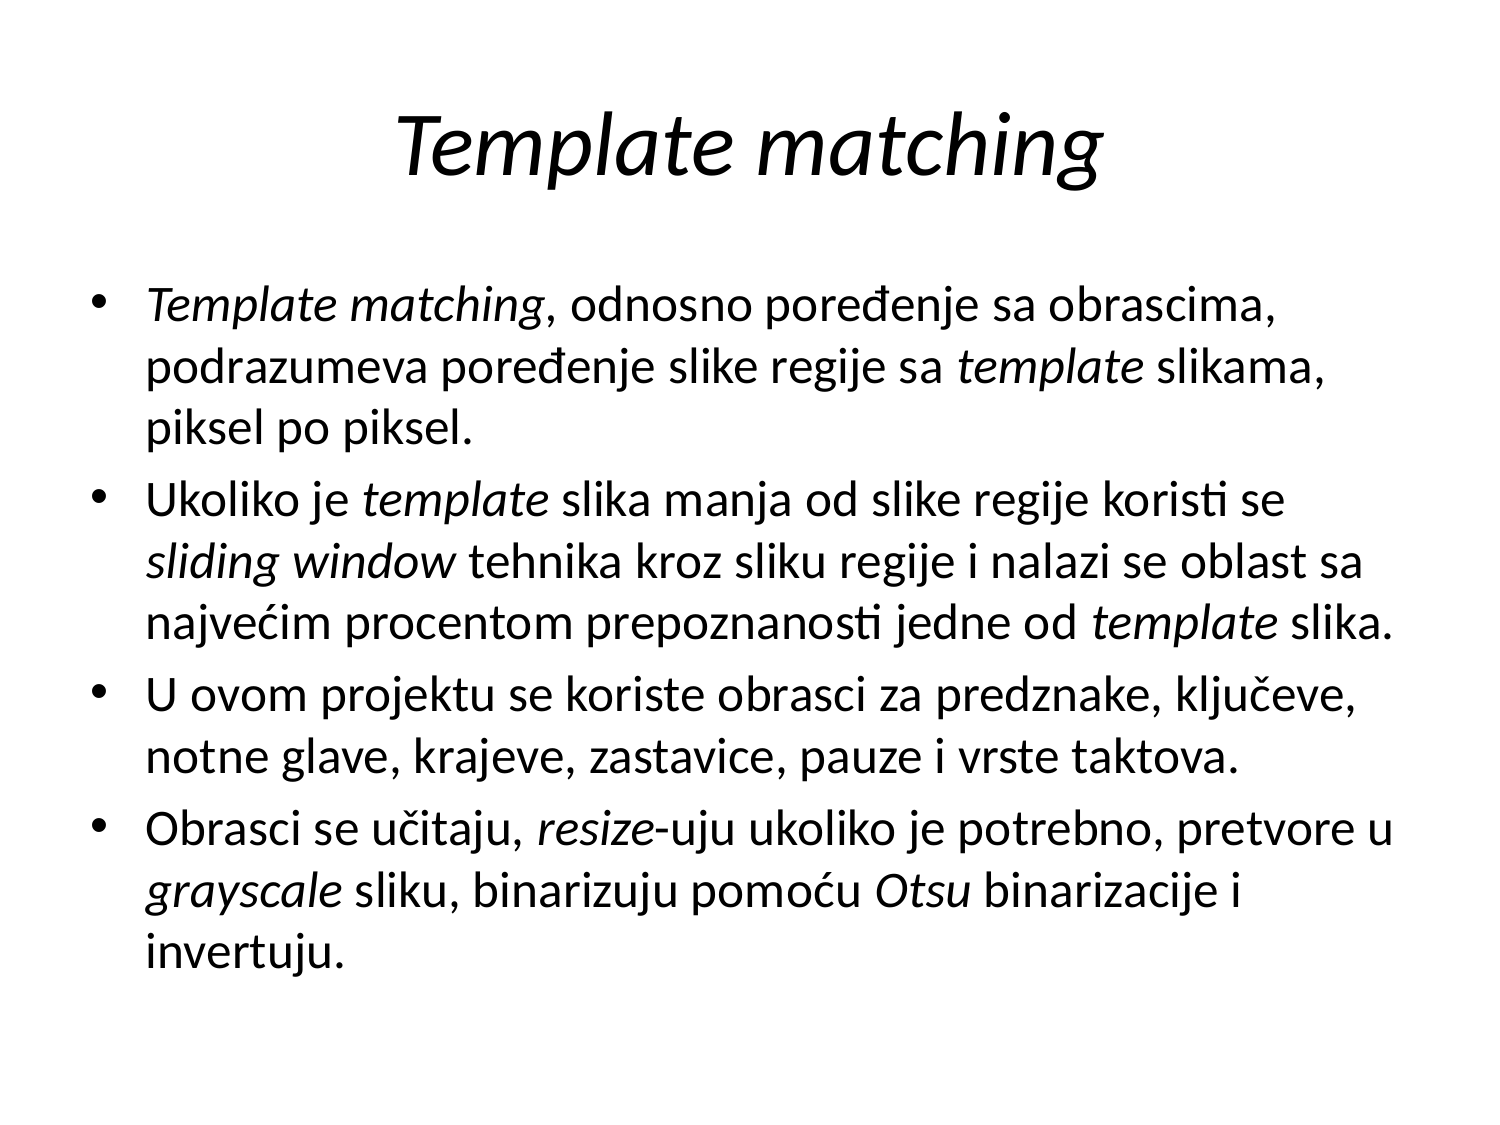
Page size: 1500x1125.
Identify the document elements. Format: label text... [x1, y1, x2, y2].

list Template matching, odnosno poređenje sa obrascima, podrazumeva poređenje slike regije sa template slikama, piksel po piksel. Ukoliko je template slika manja od slike regije koristi se sliding window tehnika kroz sliku regije i nalazi se oblast sa najvećim procentom prepoznanosti jedne od template slika. U ovom projektu se koriste obrasci za predznake, ključeve, notne glave, krajeve, zastavice, pauze i vrste taktova. Obrasci se učitaju, resize-uju ukoliko je potrebno, pretvore u grayscale sliku, binarizuju pomoću Otsu binarizacije i invertuju. [75, 262, 1425, 1005]
title Template matching [75, 45, 1425, 233]
